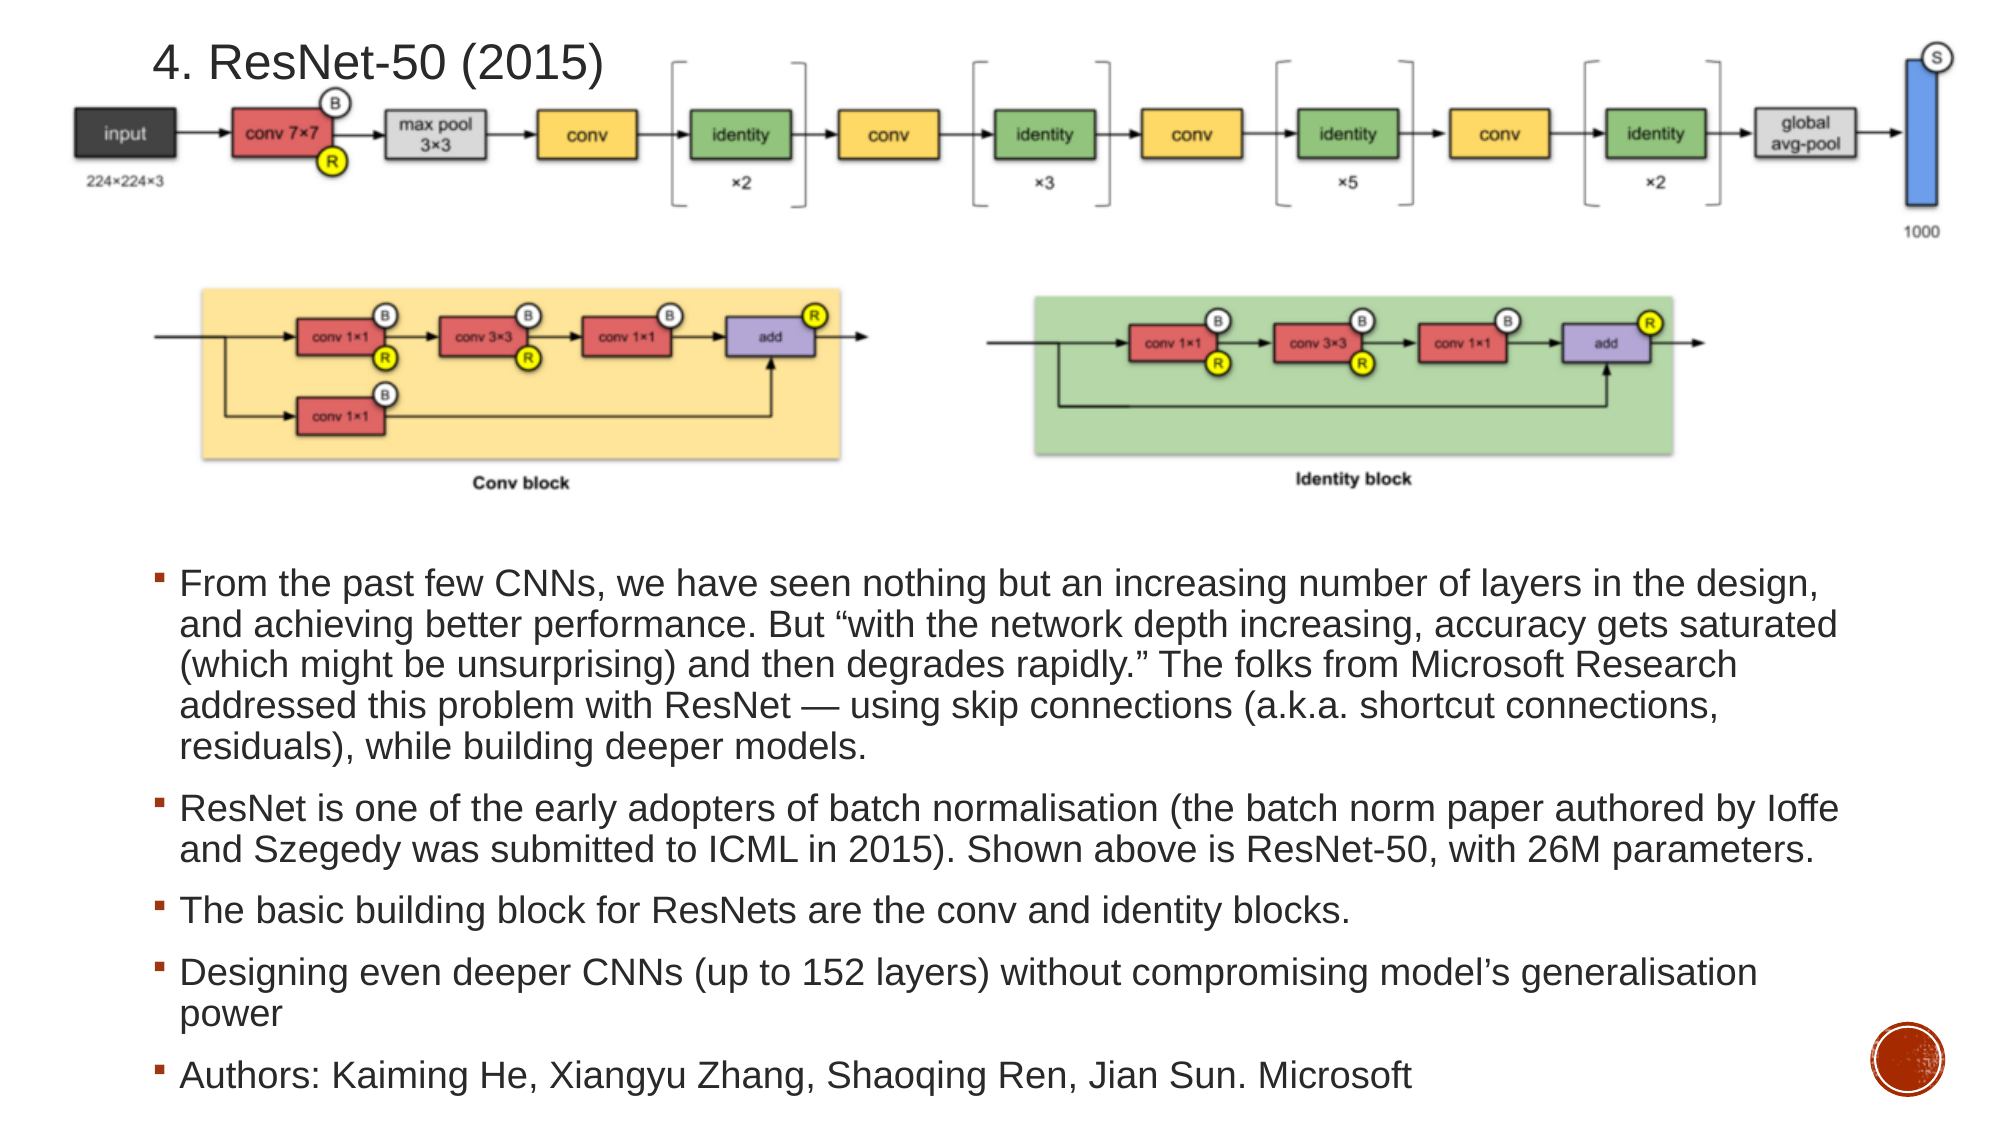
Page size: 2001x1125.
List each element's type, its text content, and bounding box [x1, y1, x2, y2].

picture [27, 0, 1999, 543]
list From the past few CNNs, we have seen nothing but an increasing number of layers in the design, and achieving better performance. But “with the network depth increasing, accuracy gets saturated (which might be unsurprising) and then degrades rapidly.” The folks from Microsoft Research addressed this problem with ResNet — using skip connections (a.k.a. shortcut connections, residuals), while building deeper models. ResNet is one of the early adopters of batch normalisation (the batch norm paper authored by Ioffe and Szegedy was submitted to ICML in 2015). Shown above is ResNet-50, with 26M parameters. The basic building block for ResNets are the conv and identity blocks. Designing even deeper CNNs (up to 152 layers) without compromising model’s generalisation power Authors: Kaiming He, Xiangyu Zhang, Shaoqing Ren, Jian Sun. Microsoft [137, 555, 1863, 1125]
